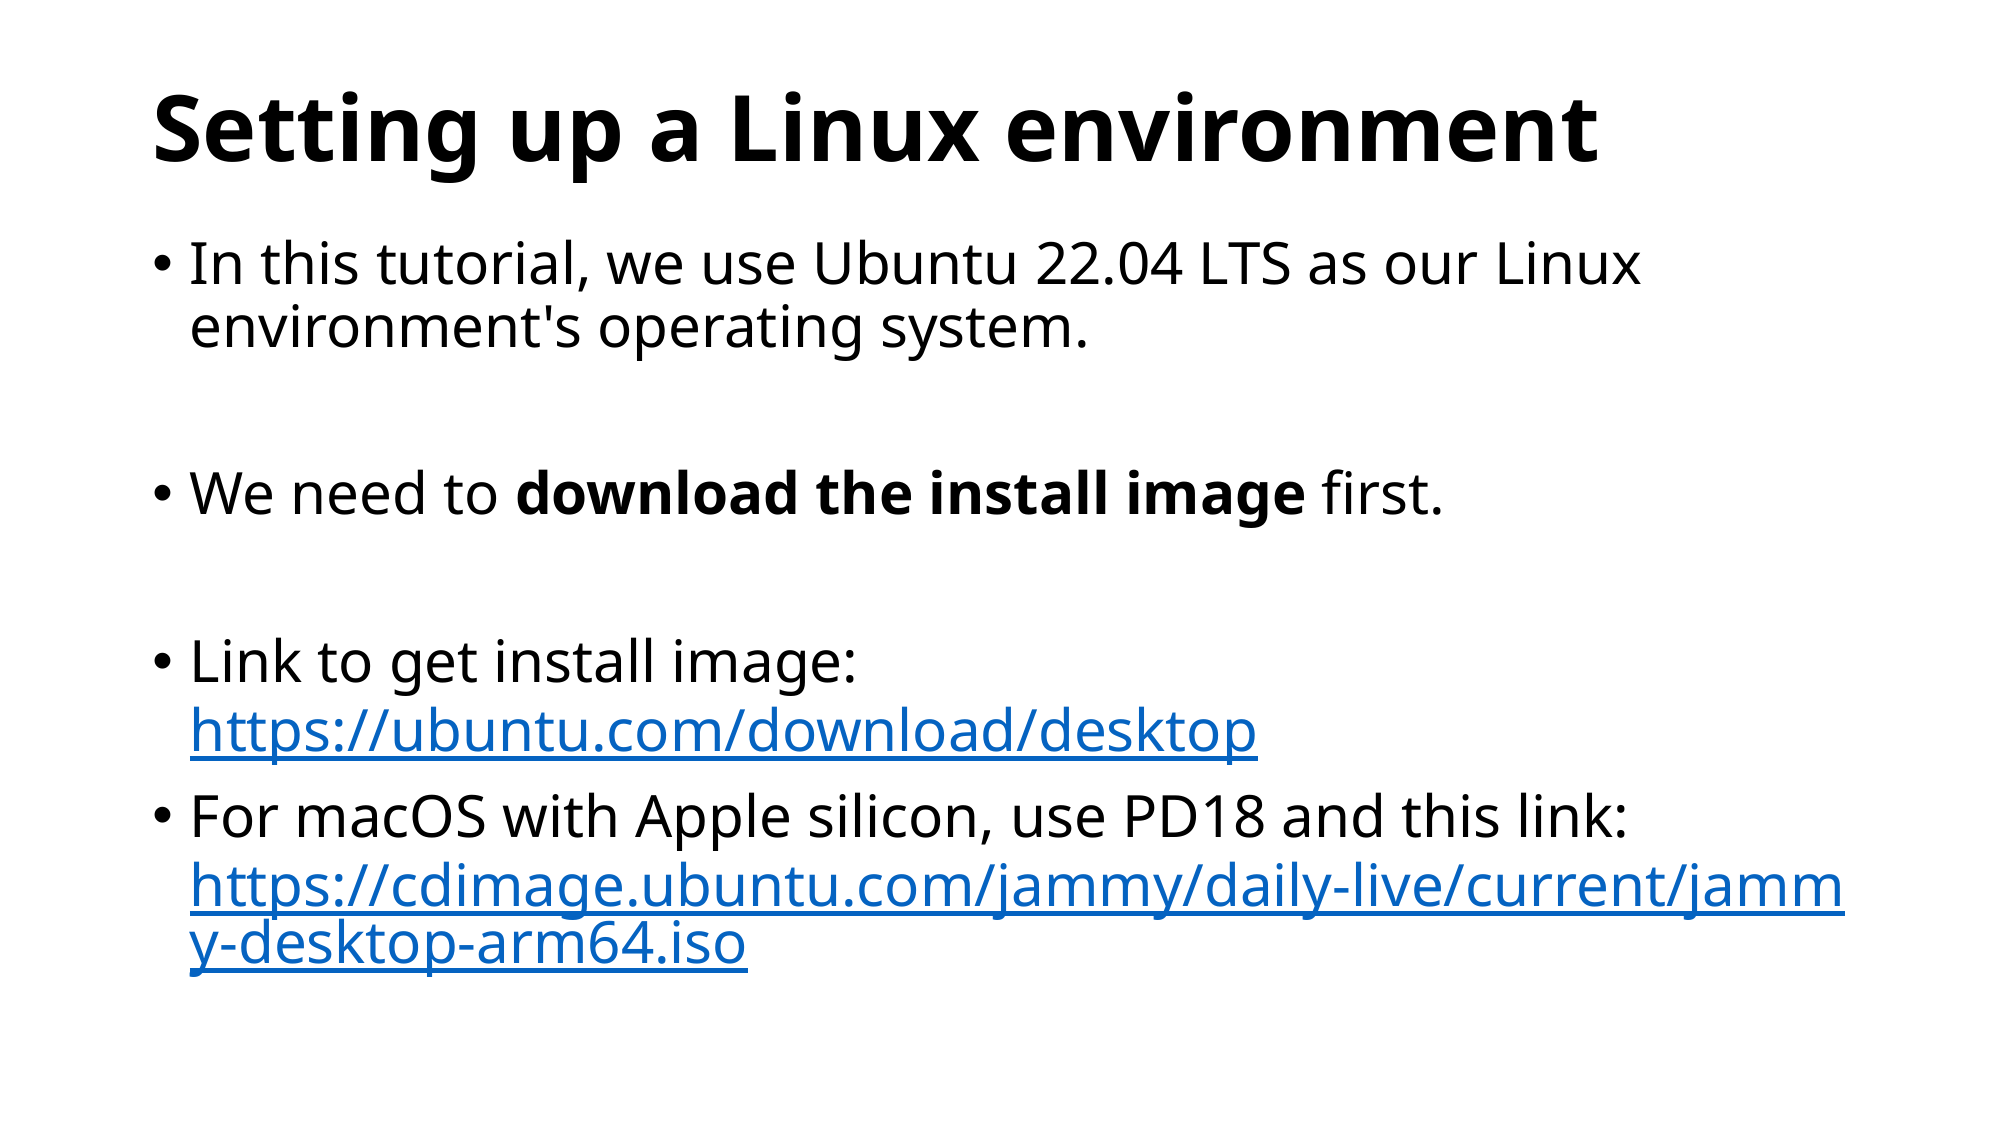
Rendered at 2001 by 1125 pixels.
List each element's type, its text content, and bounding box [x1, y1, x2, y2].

list In this tutorial, we use Ubuntu 22.04 LTS as our Linux environment's operating system. We need to download the install image first. Link to get install image: https://ubuntu.com/download/desktop For macOS with Apple silicon, use PD18 and this link: https://cdimage.ubuntu.com/jammy/daily-live/current/jammy-desktop-arm64.iso [137, 226, 1863, 1014]
title Setting up a Linux environment [137, 59, 1863, 205]
